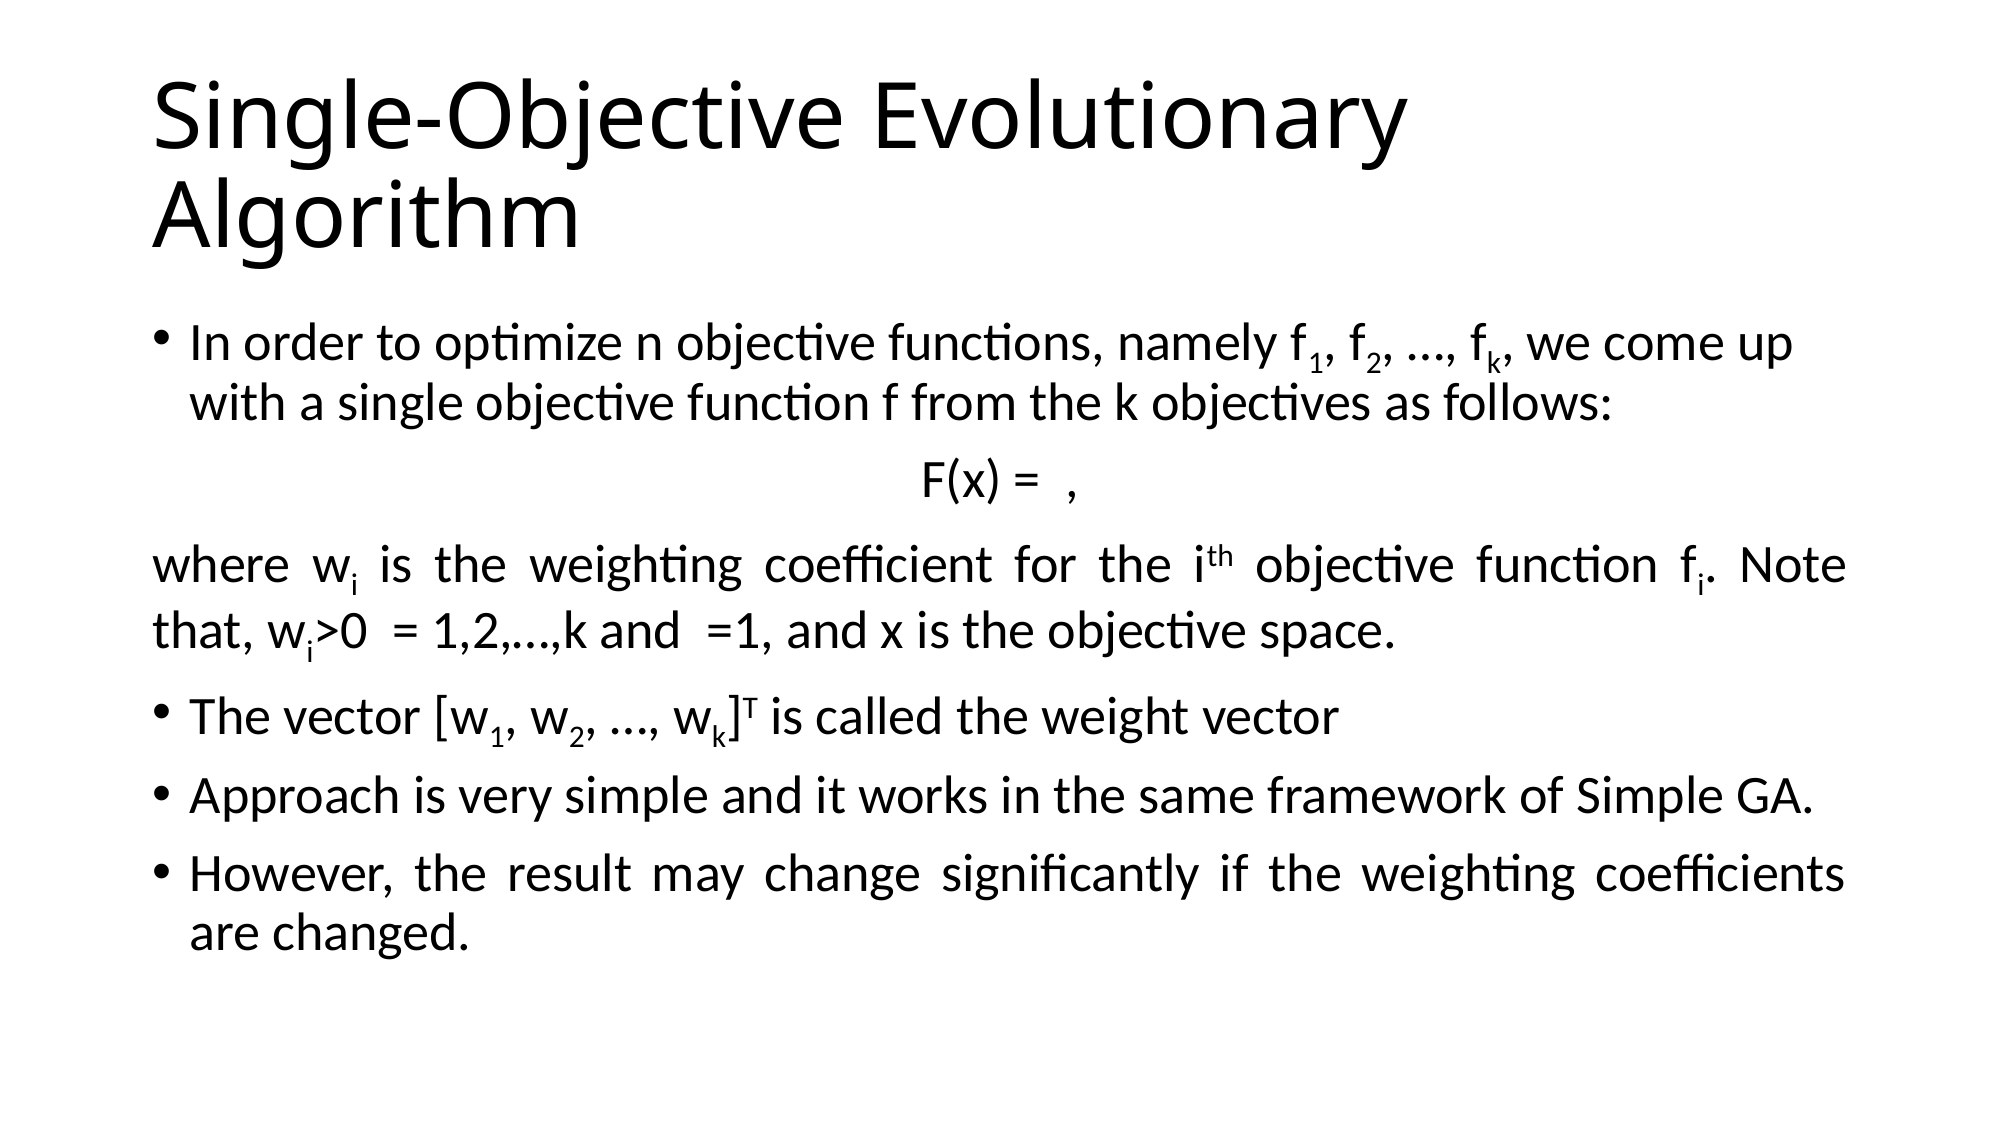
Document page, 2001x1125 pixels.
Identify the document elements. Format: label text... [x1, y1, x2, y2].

title Single-Objective Evolutionary Algorithm [137, 59, 1863, 278]
